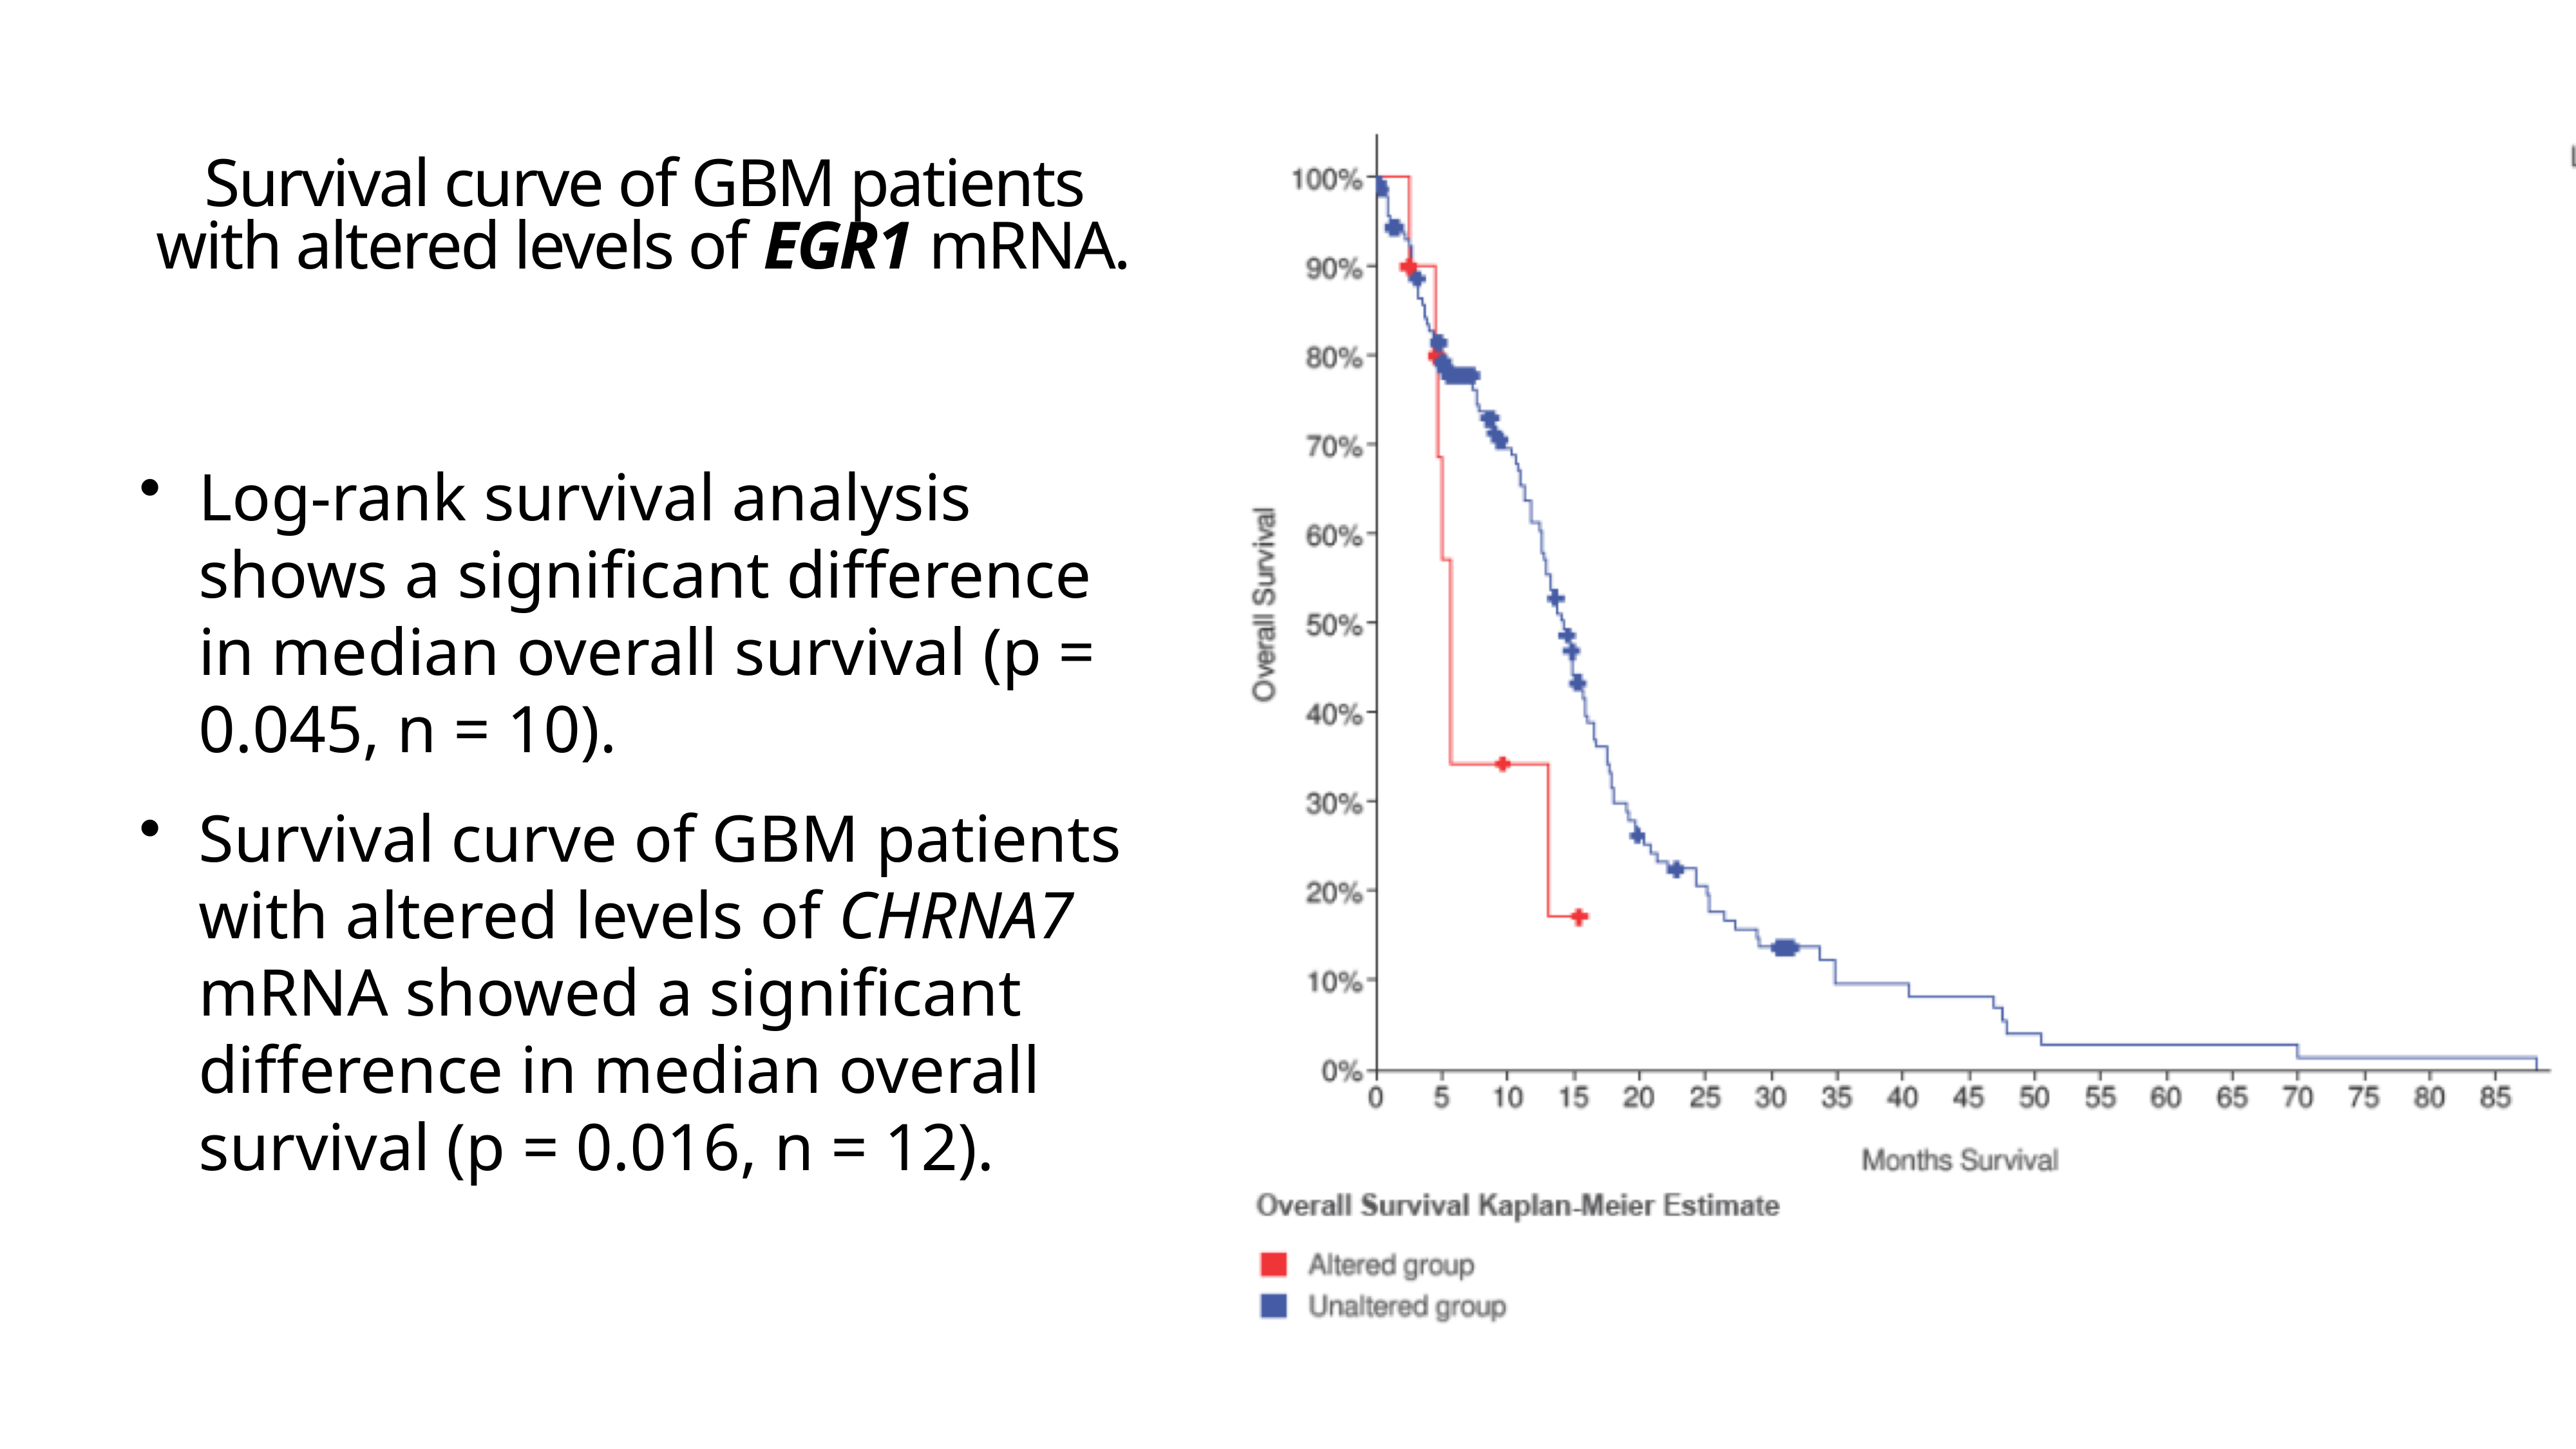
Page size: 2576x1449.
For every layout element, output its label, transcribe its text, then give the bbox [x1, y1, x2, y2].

picture [1234, 116, 2576, 1333]
list Log-rank survival analysis shows a significant difference in median overall survival (p = 0.045, n = 10). Survival curve of GBM patients with altered levels of CHRNA7 mRNA showed a significant difference in median overall survival (p = 0.016, n = 12). [133, 450, 1155, 1342]
title Survival curve of GBM patients with altered levels of EGR1 mRNA. [133, 88, 1155, 288]
